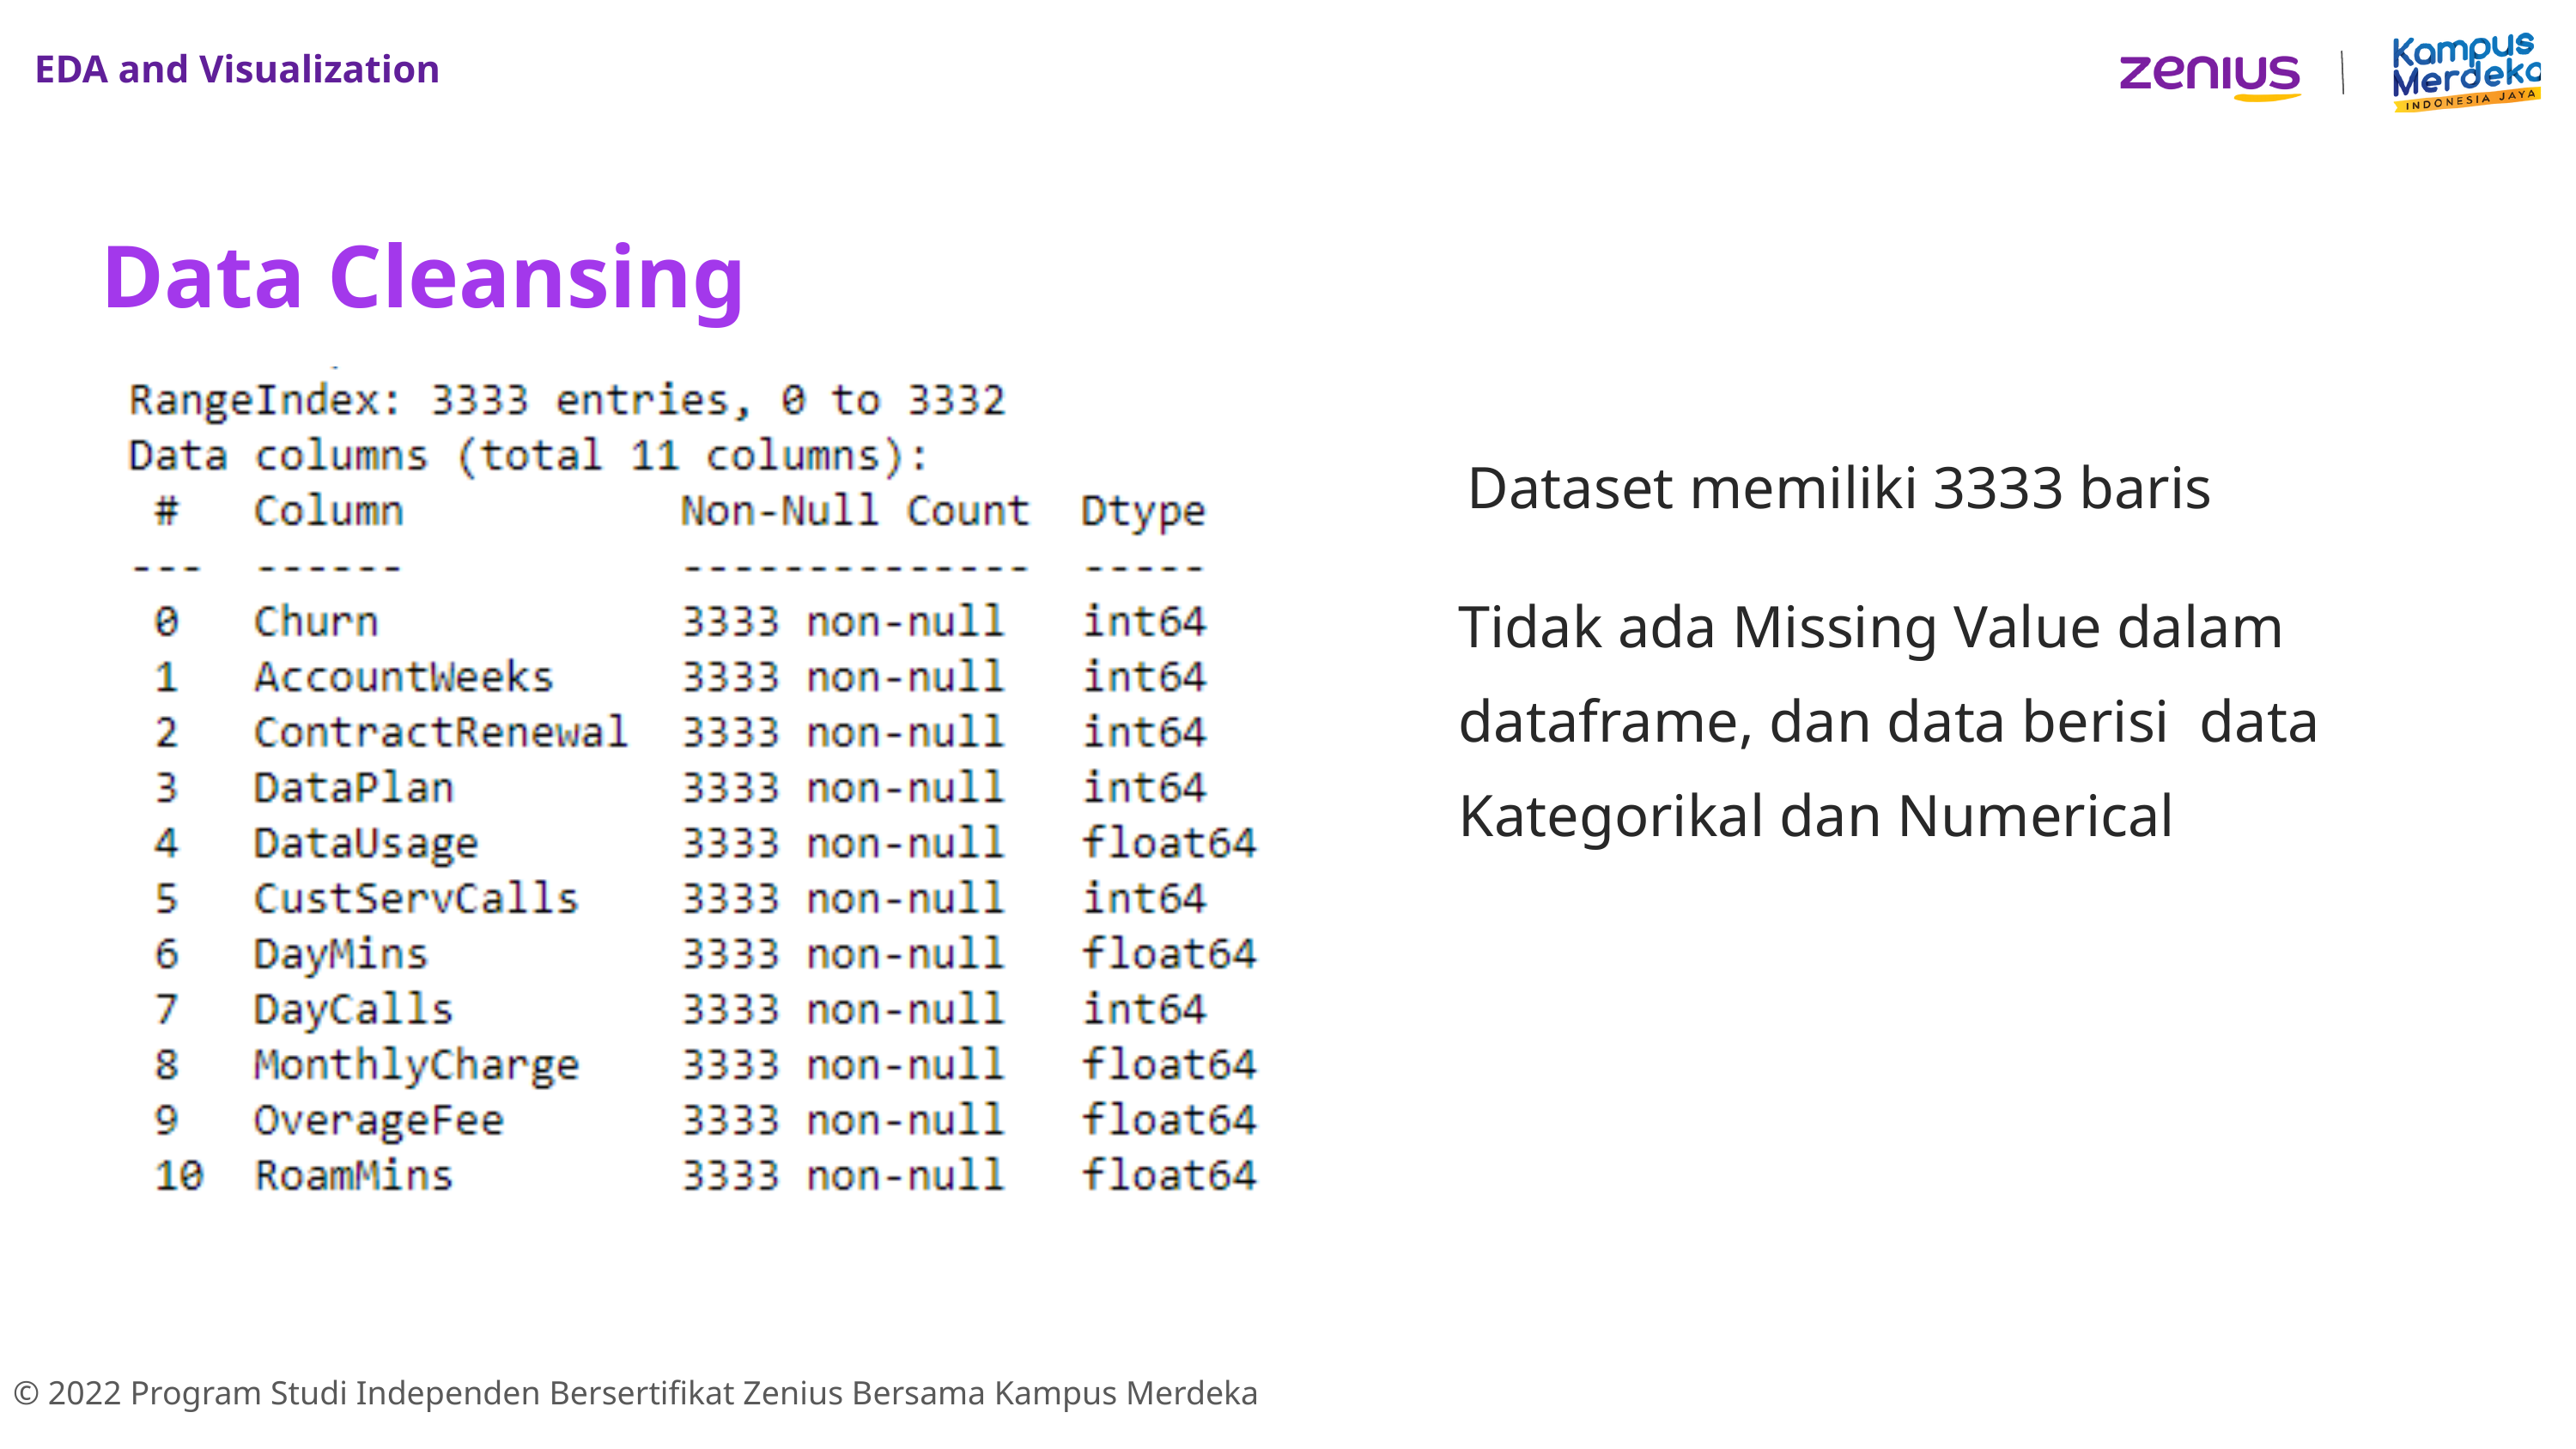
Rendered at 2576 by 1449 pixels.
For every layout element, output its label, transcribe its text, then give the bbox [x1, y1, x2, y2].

text_box © 2022 Program Studi Independen Bersertifikat Zenius Bersama Kampus Merdeka [13, 1364, 2507, 1411]
text_box Data Cleansing [100, 202, 2464, 325]
text_box Dataset memiliki 3333 baris [1467, 425, 2443, 551]
picture [2113, 27, 2306, 118]
picture [100, 367, 1446, 1214]
picture [2393, 33, 2542, 112]
text_box EDA and Visualization [33, 36, 1722, 91]
text_box Tidak ada Missing Value dalam dataframe, dan data berisi data Kategorikal dan Numerical [1450, 551, 2507, 861]
